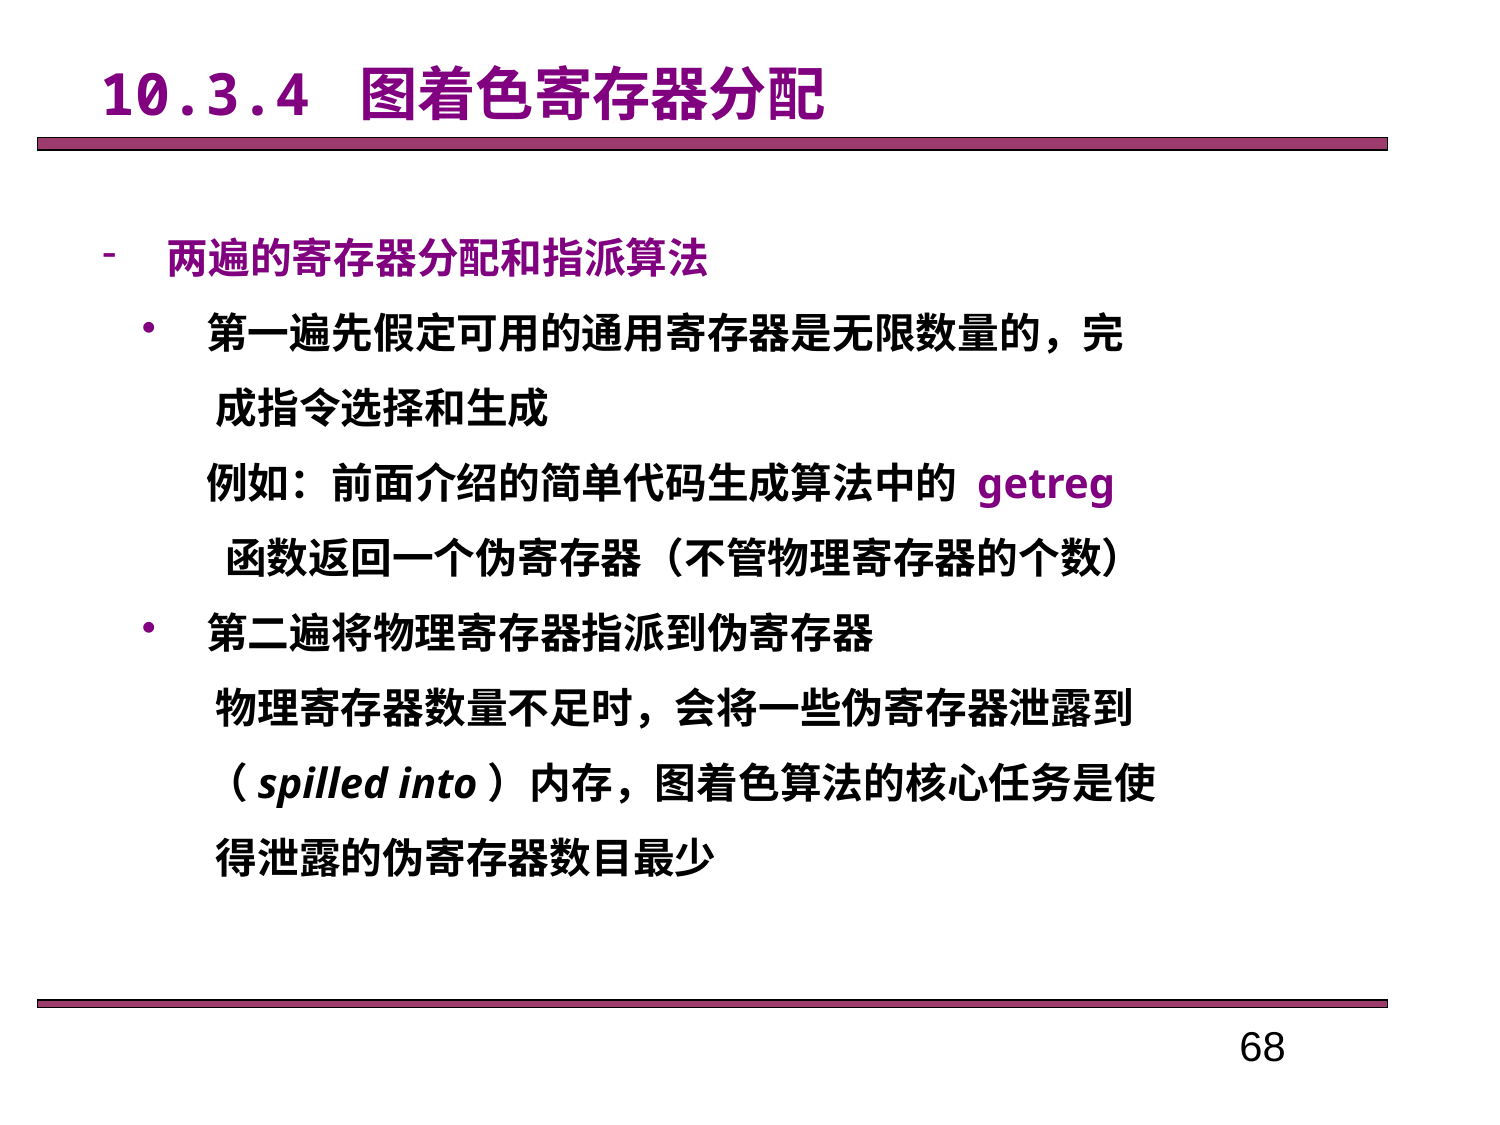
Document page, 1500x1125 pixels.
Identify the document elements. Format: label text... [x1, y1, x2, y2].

slide_number 68 [1087, 1012, 1438, 1053]
text_box 10.3.4 图着色寄存器分配 [85, 50, 1313, 135]
text_box 两遍的寄存器分配和指派算法 第一遍先假定可用的通用寄存器是无限数量的，完 成指令选择和生成 例如：前面介绍的简单代码生成算法中的 getreg 函数返回一个伪寄存器（不管物理寄存器的个数） 第二遍将物理寄存器指派到伪寄存器 物理寄存器数量不足时，会将一些伪寄存器泄露到 （spilled into）内存，图着色算法的核心任务是使 得泄露的伪寄存器数目最少 [87, 199, 1357, 890]
